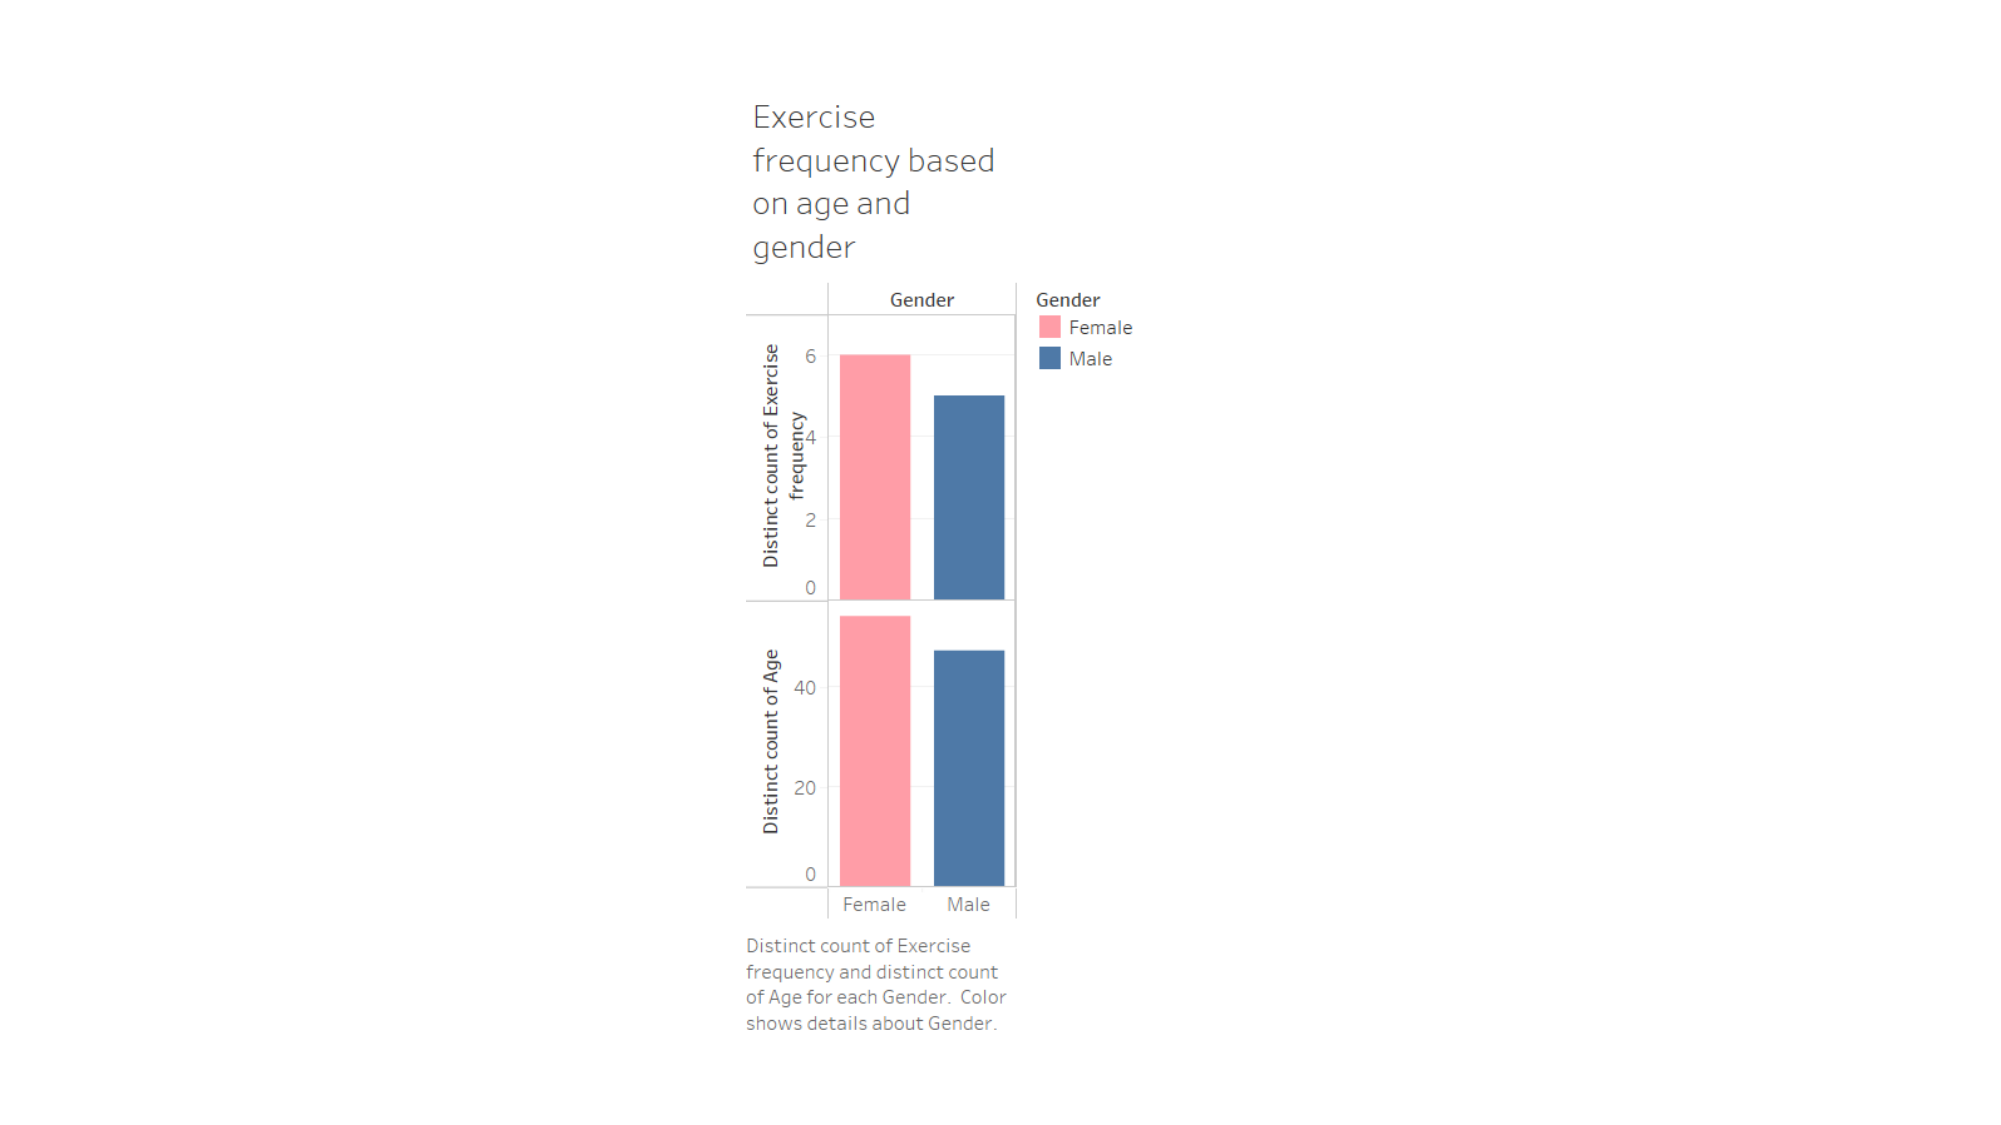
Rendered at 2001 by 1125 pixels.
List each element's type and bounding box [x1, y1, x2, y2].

picture [746, 84, 1254, 1040]
